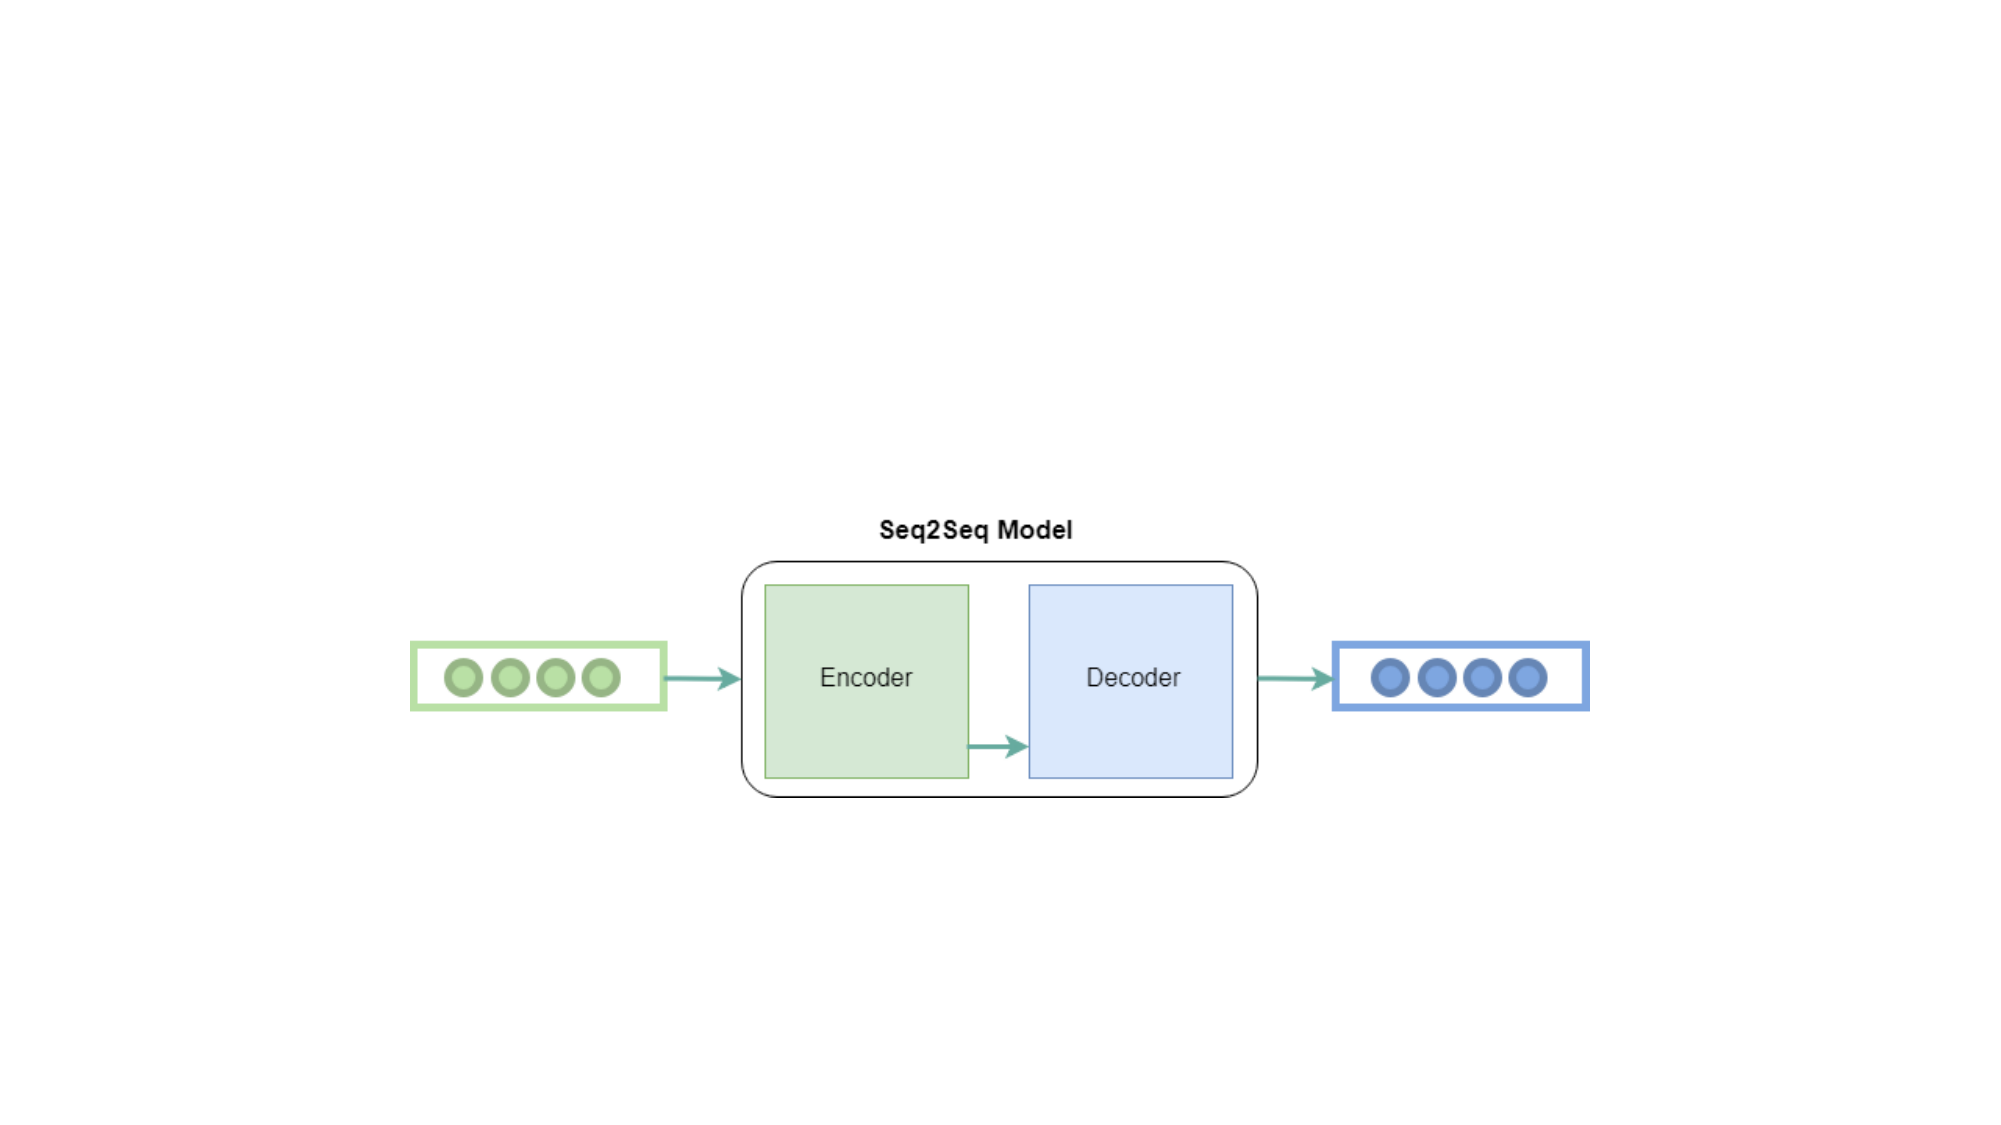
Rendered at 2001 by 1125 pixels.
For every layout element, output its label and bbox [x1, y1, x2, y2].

list [410, 514, 1590, 798]
